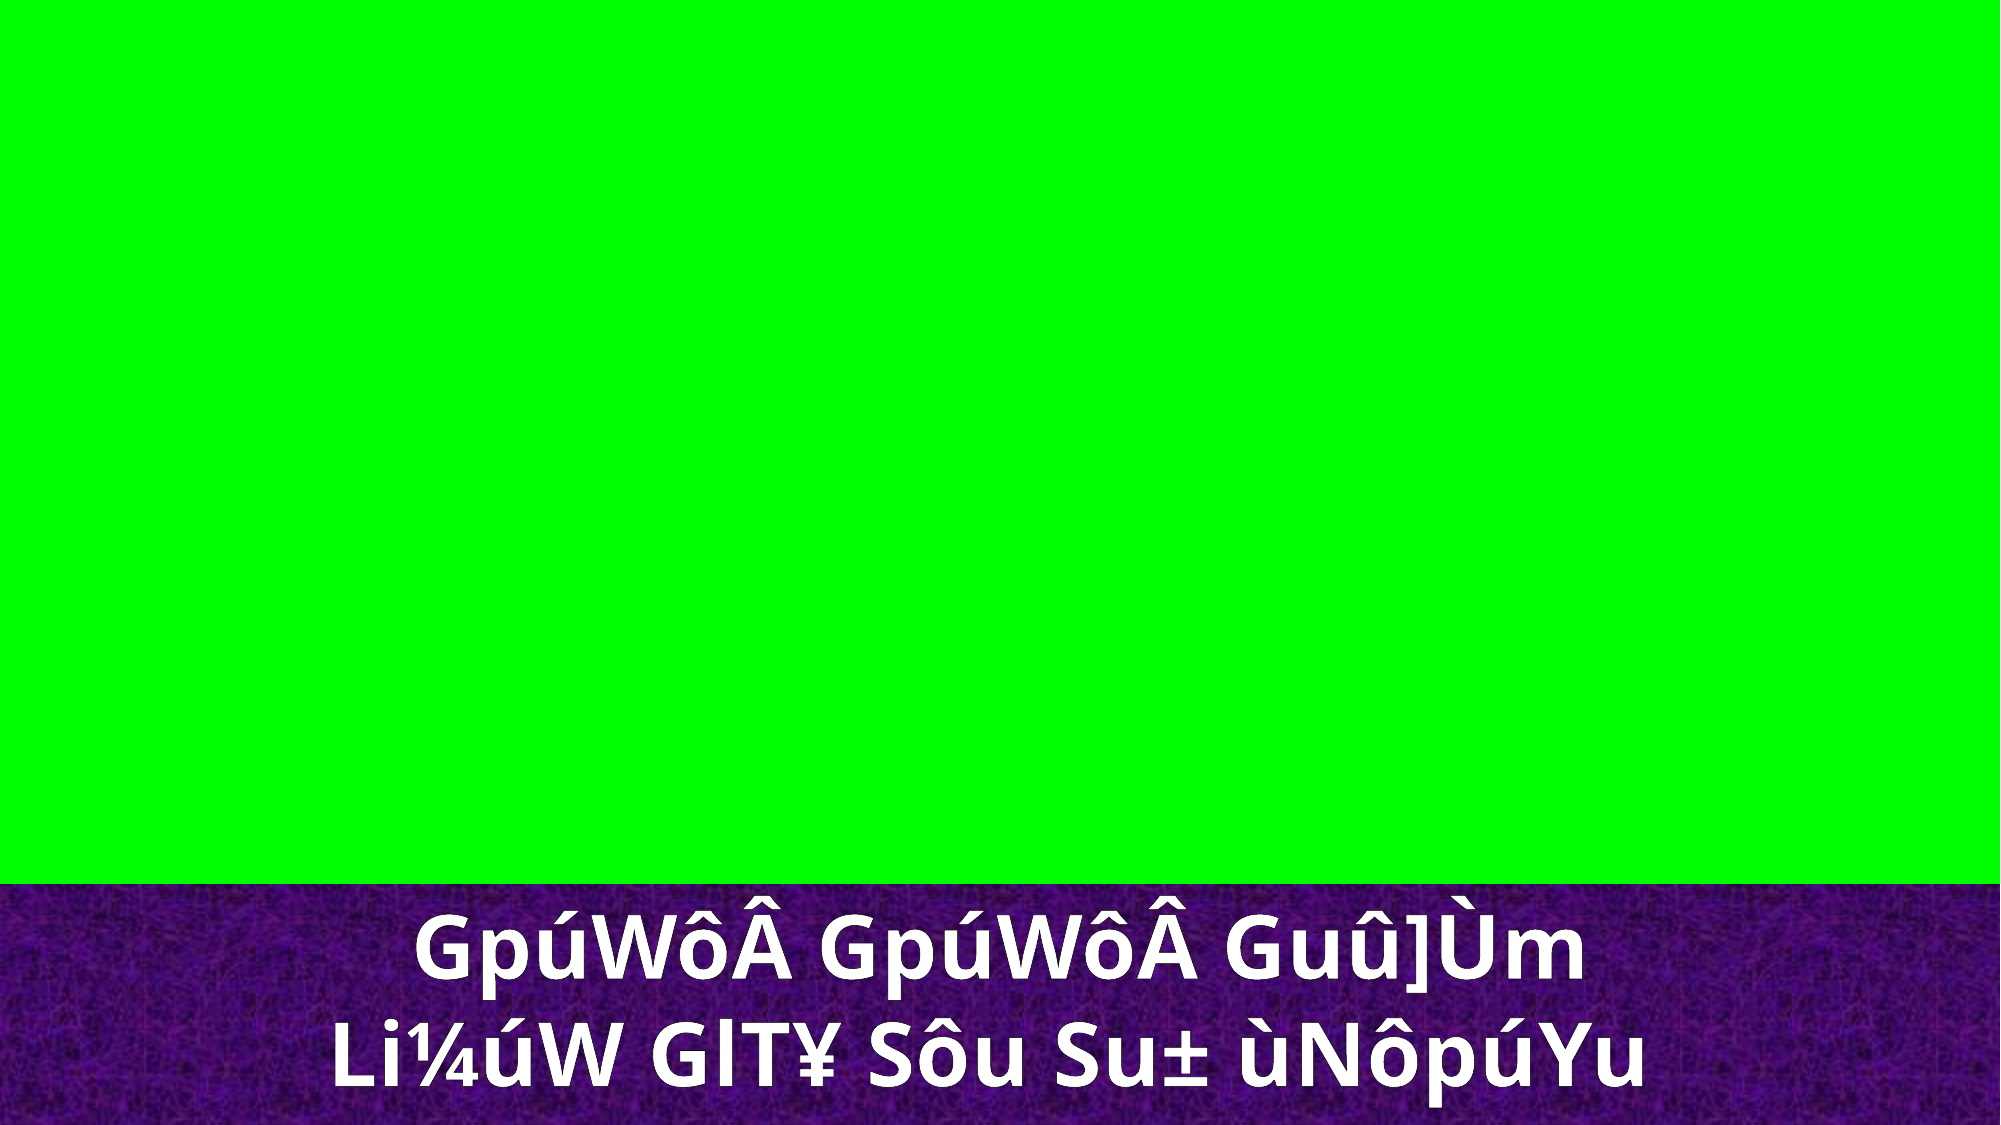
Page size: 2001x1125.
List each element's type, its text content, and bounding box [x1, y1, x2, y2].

text_box GpúWôÂ GpúWôÂ Guû]Ùm Li¼úW GlT¥ Sôu Su± ùNôpúYu [255, 882, 1745, 1112]
text_box [0, 884, 2000, 1125]
